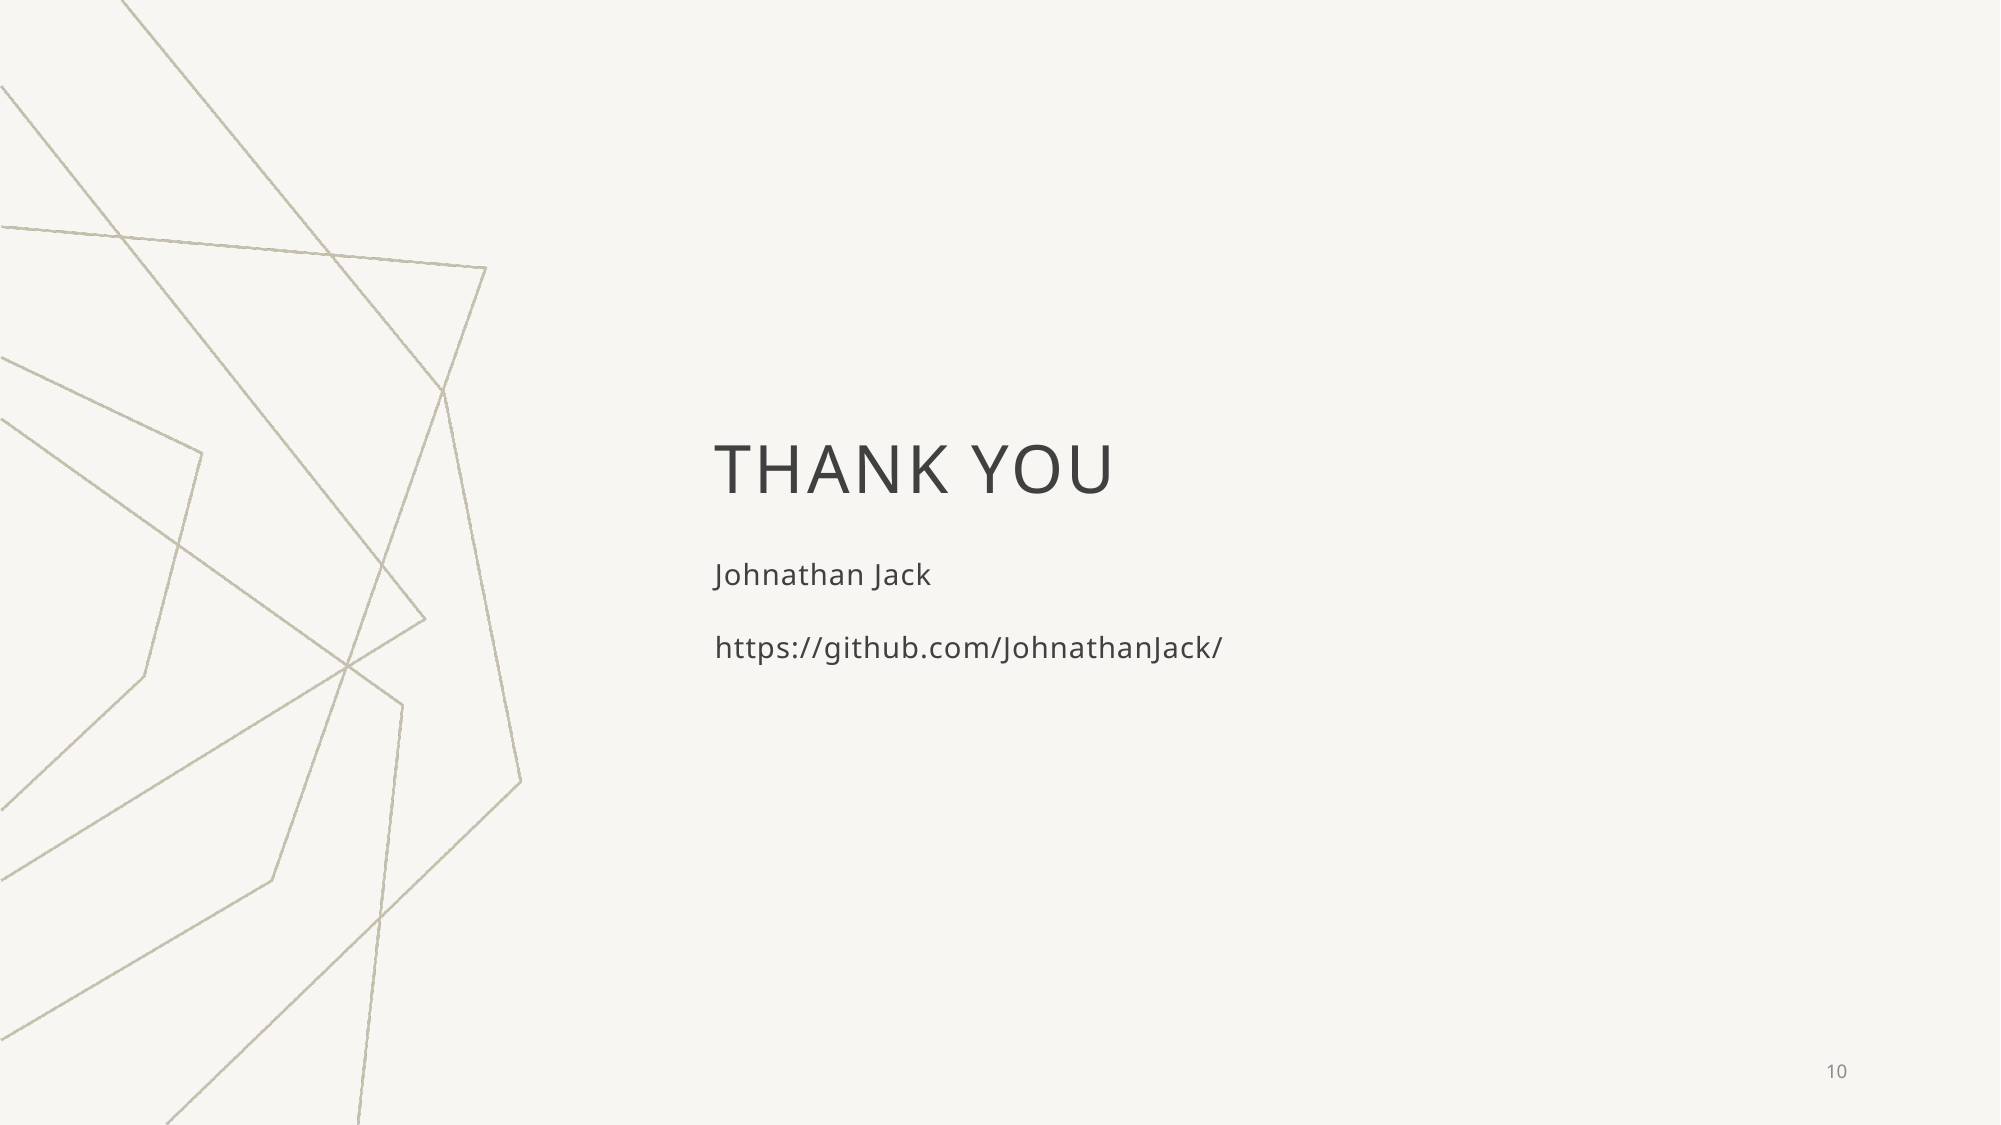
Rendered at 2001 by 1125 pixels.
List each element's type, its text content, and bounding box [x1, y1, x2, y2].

title THANK YOU [699, 265, 1386, 516]
subtitle Johnathan Jack https://github.com/JohnathanJack/ [699, 531, 1386, 860]
slide_number 10 [1571, 1042, 1863, 1103]
picture [0, 0, 522, 1125]
